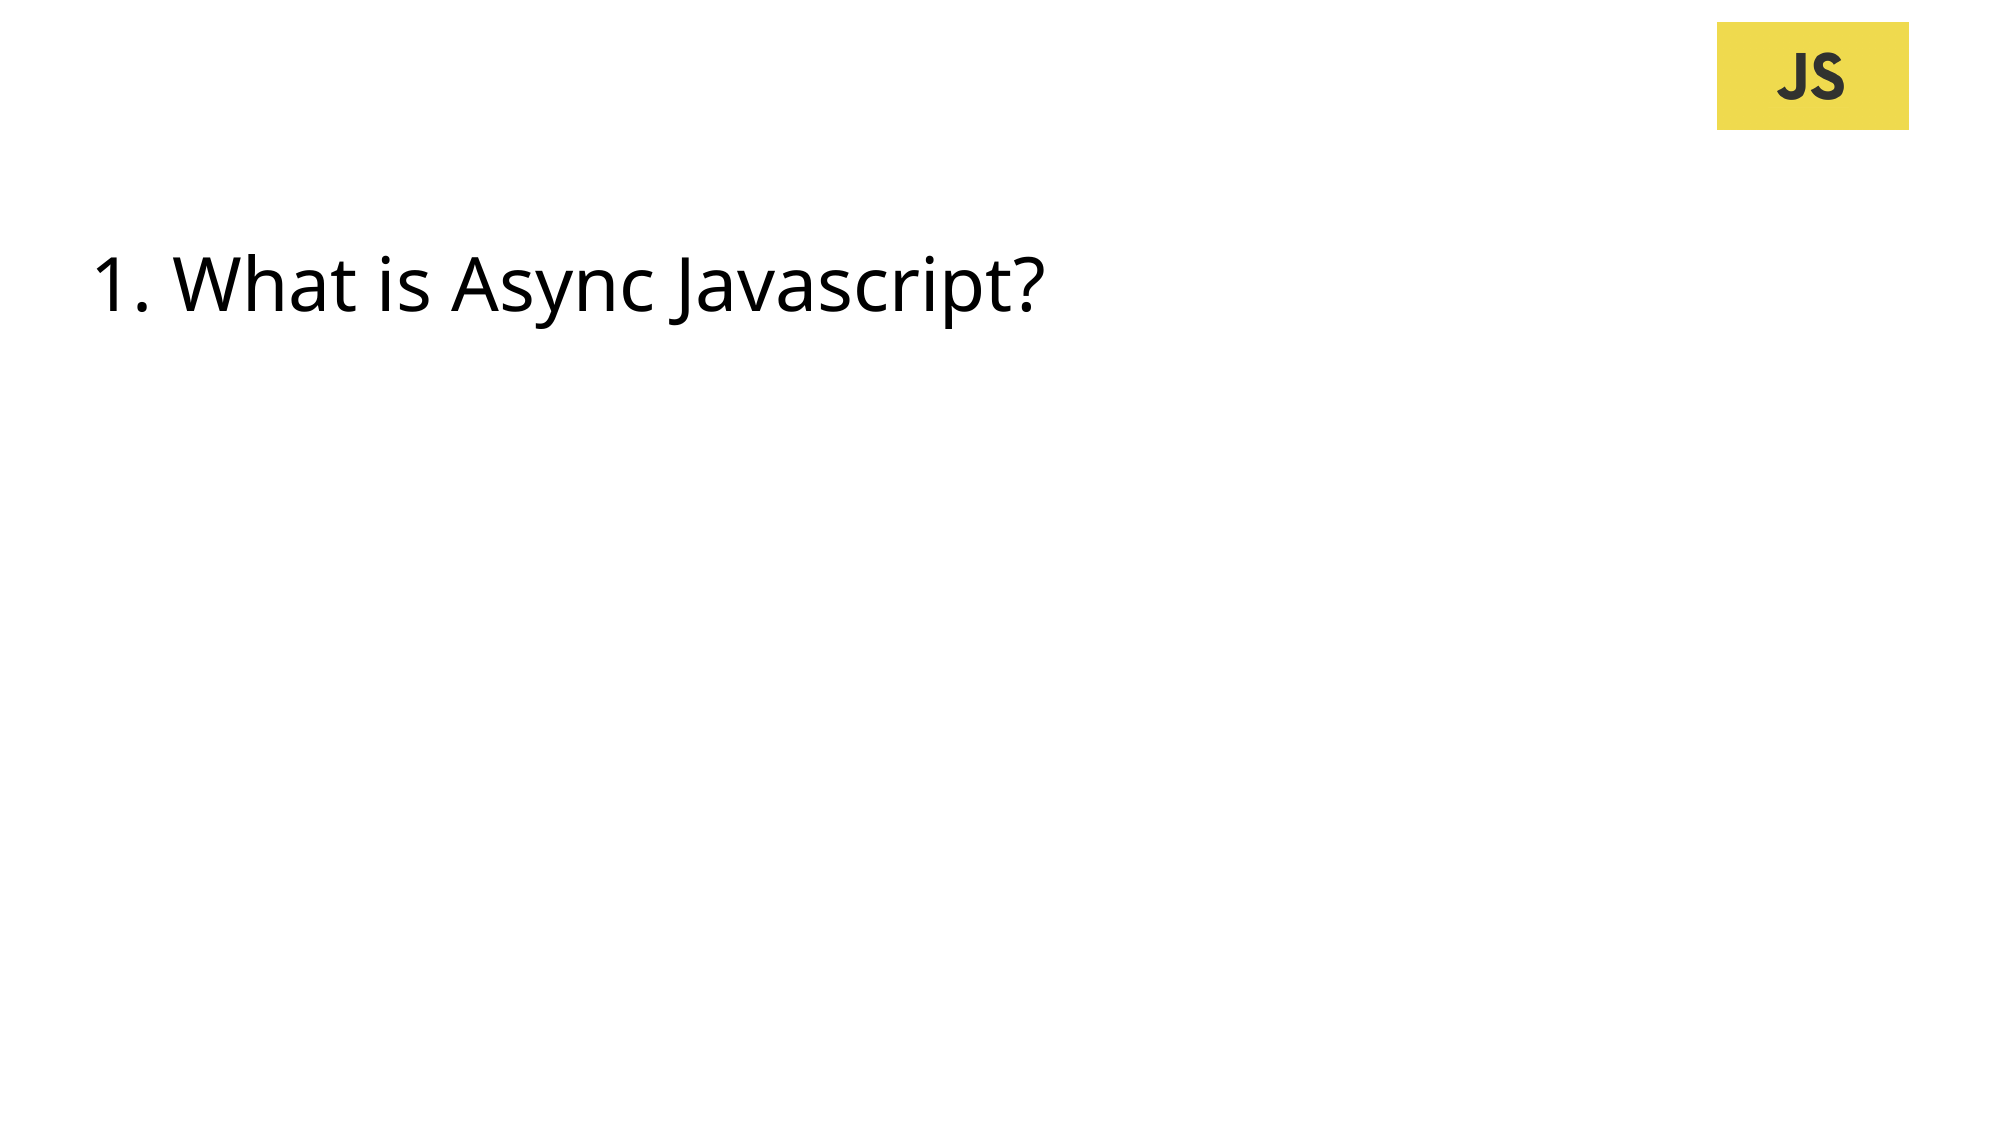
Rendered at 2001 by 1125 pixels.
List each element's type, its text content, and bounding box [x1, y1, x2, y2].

picture [1717, 22, 1909, 130]
title 1. What is Async Javascript? [75, 149, 1300, 408]
